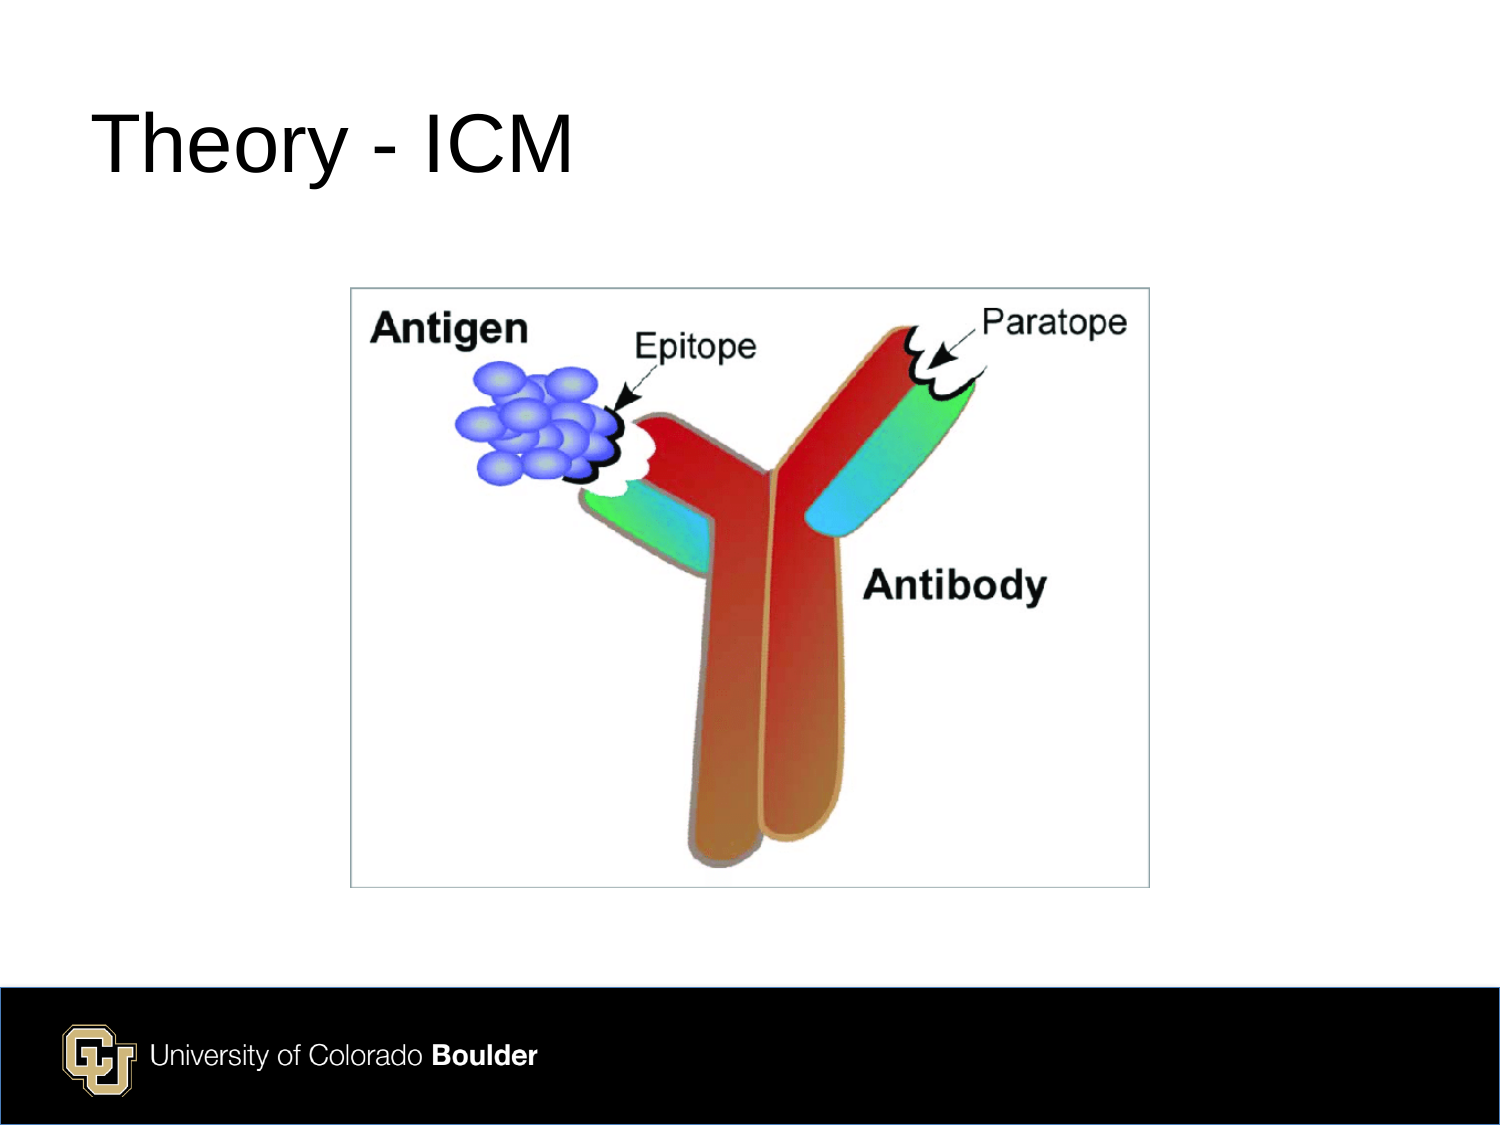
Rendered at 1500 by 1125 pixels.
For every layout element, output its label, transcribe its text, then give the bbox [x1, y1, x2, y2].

title Theory - ICM [75, 45, 1425, 233]
picture [350, 287, 1150, 888]
